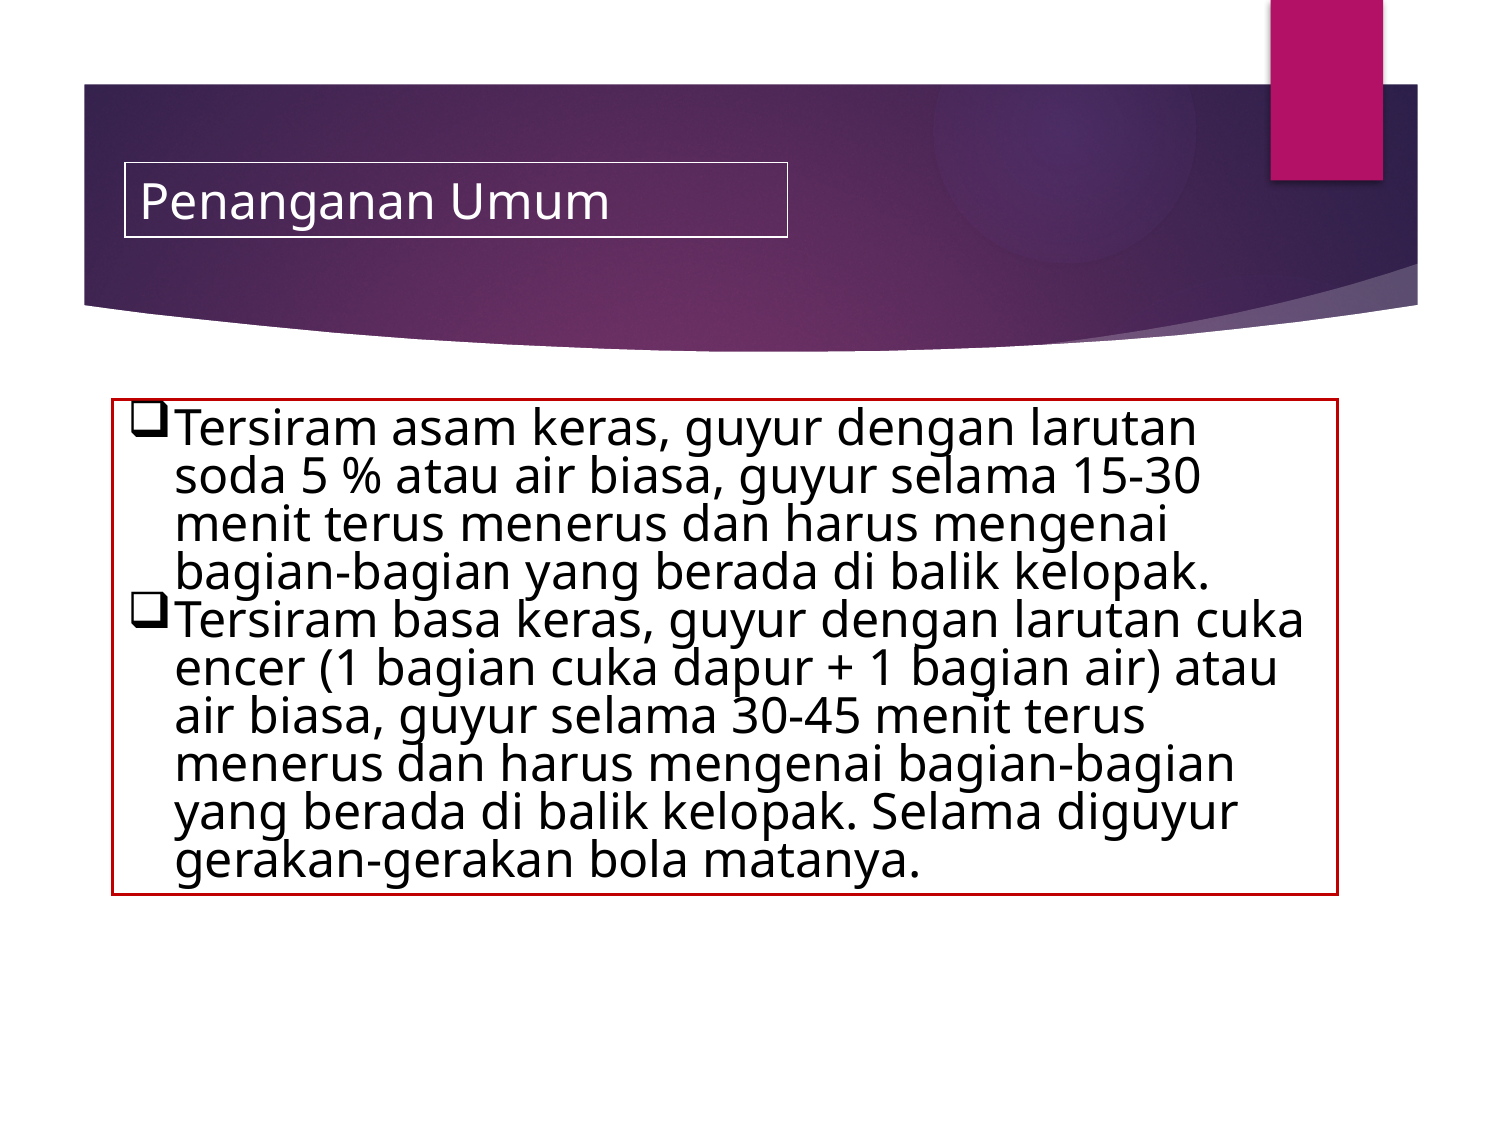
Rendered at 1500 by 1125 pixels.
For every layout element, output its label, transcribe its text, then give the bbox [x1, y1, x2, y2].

text_box Penanganan Umum [124, 162, 788, 238]
text_box Tersiram asam keras, guyur dengan larutan soda 5 % atau air biasa, guyur selama 15-30 menit terus menerus dan harus mengenai bagian-bagian yang berada di balik kelopak. Tersiram basa keras, guyur dengan larutan cuka encer (1 bagian cuka dapur + 1 bagian air) atau air biasa, guyur selama 30-45 menit terus menerus dan harus mengenai bagian-bagian yang berada di balik kelopak. Selama diguyur gerakan-gerakan bola matanya. [112, 399, 1338, 895]
